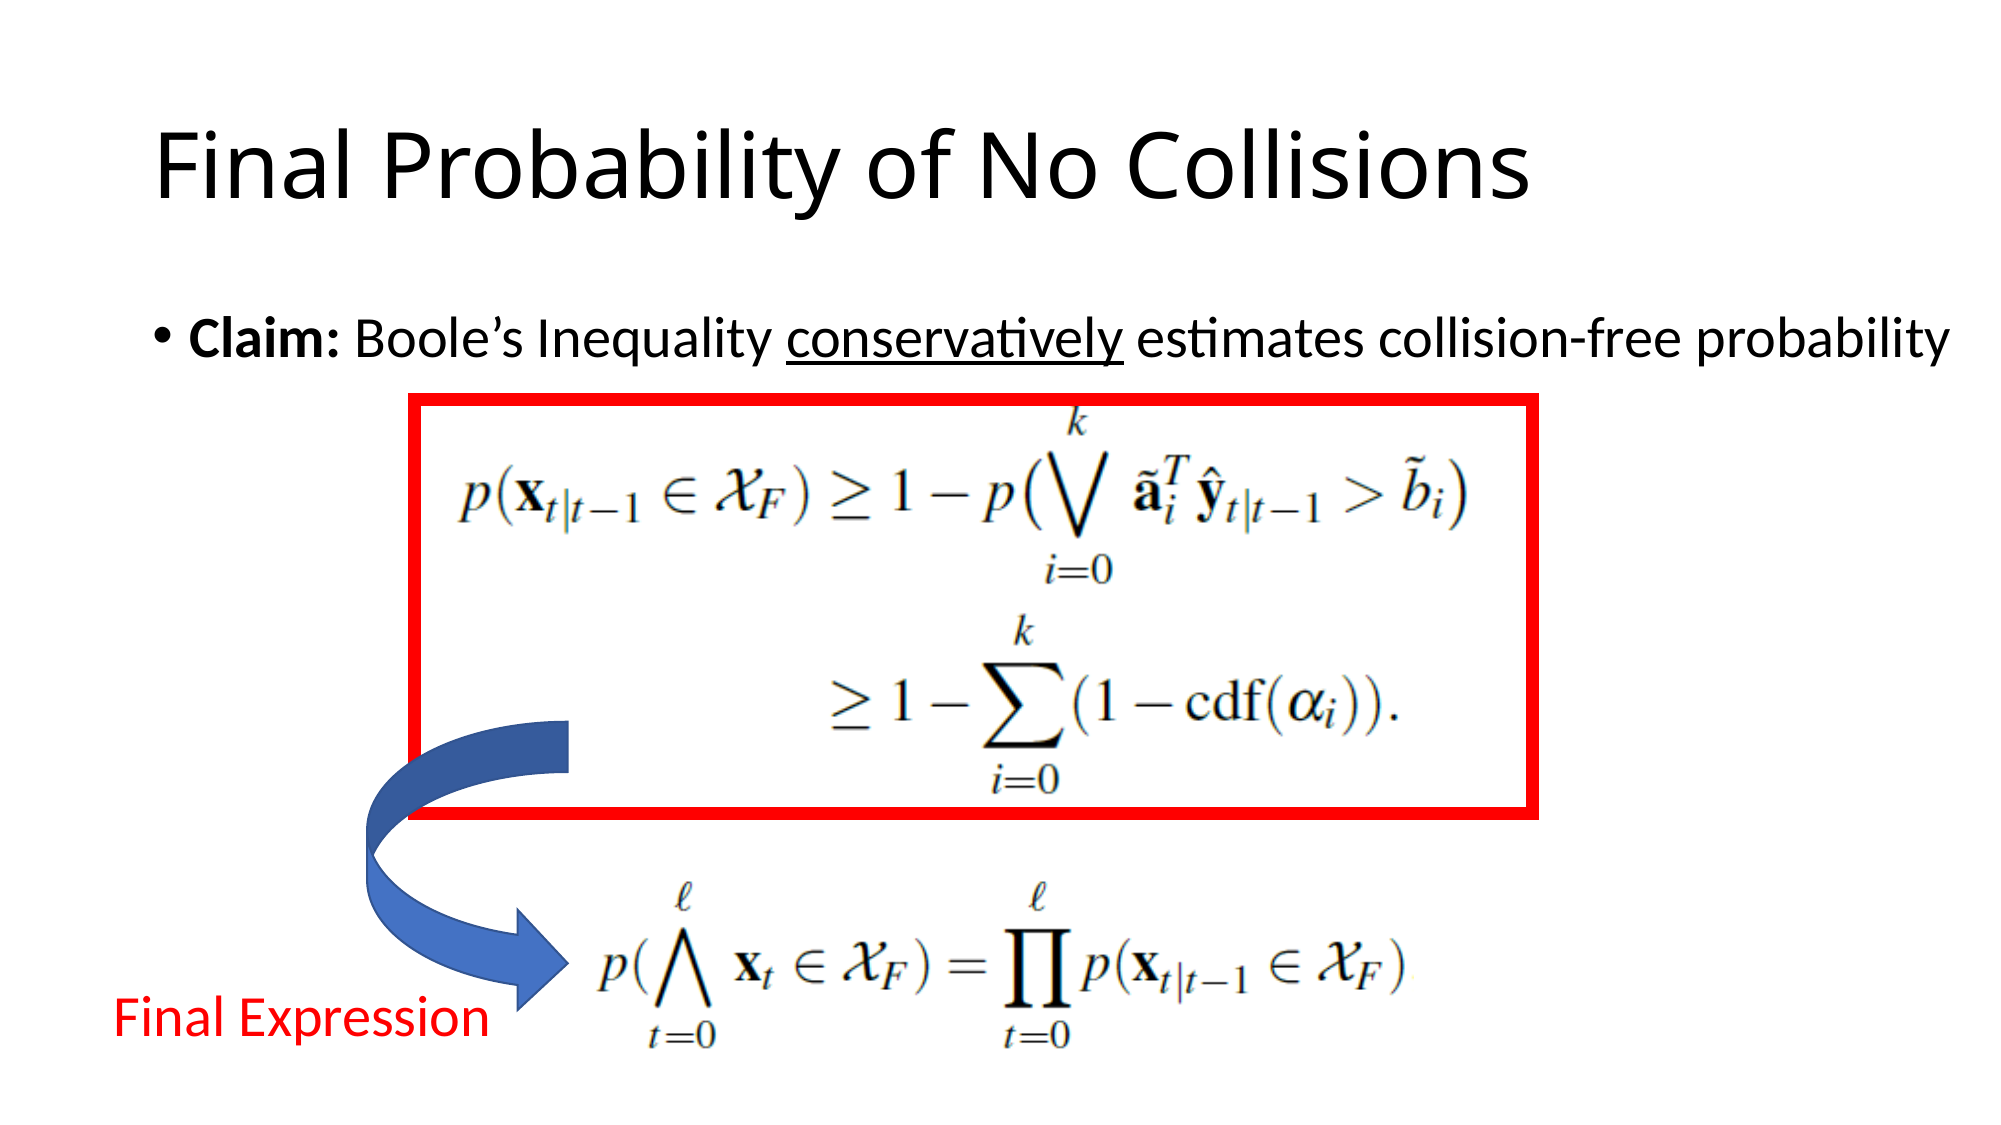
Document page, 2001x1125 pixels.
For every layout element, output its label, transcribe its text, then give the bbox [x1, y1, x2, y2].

title Final Probability of No Collisions [137, 59, 1863, 278]
list Claim: Boole’s Inequality conservatively estimates collision-free probability [137, 299, 1978, 1014]
text_box [414, 398, 1533, 815]
picture [446, 399, 1479, 814]
text_box [366, 742, 570, 1013]
picture [586, 860, 1414, 1065]
text_box Final Expression [98, 970, 507, 1056]
